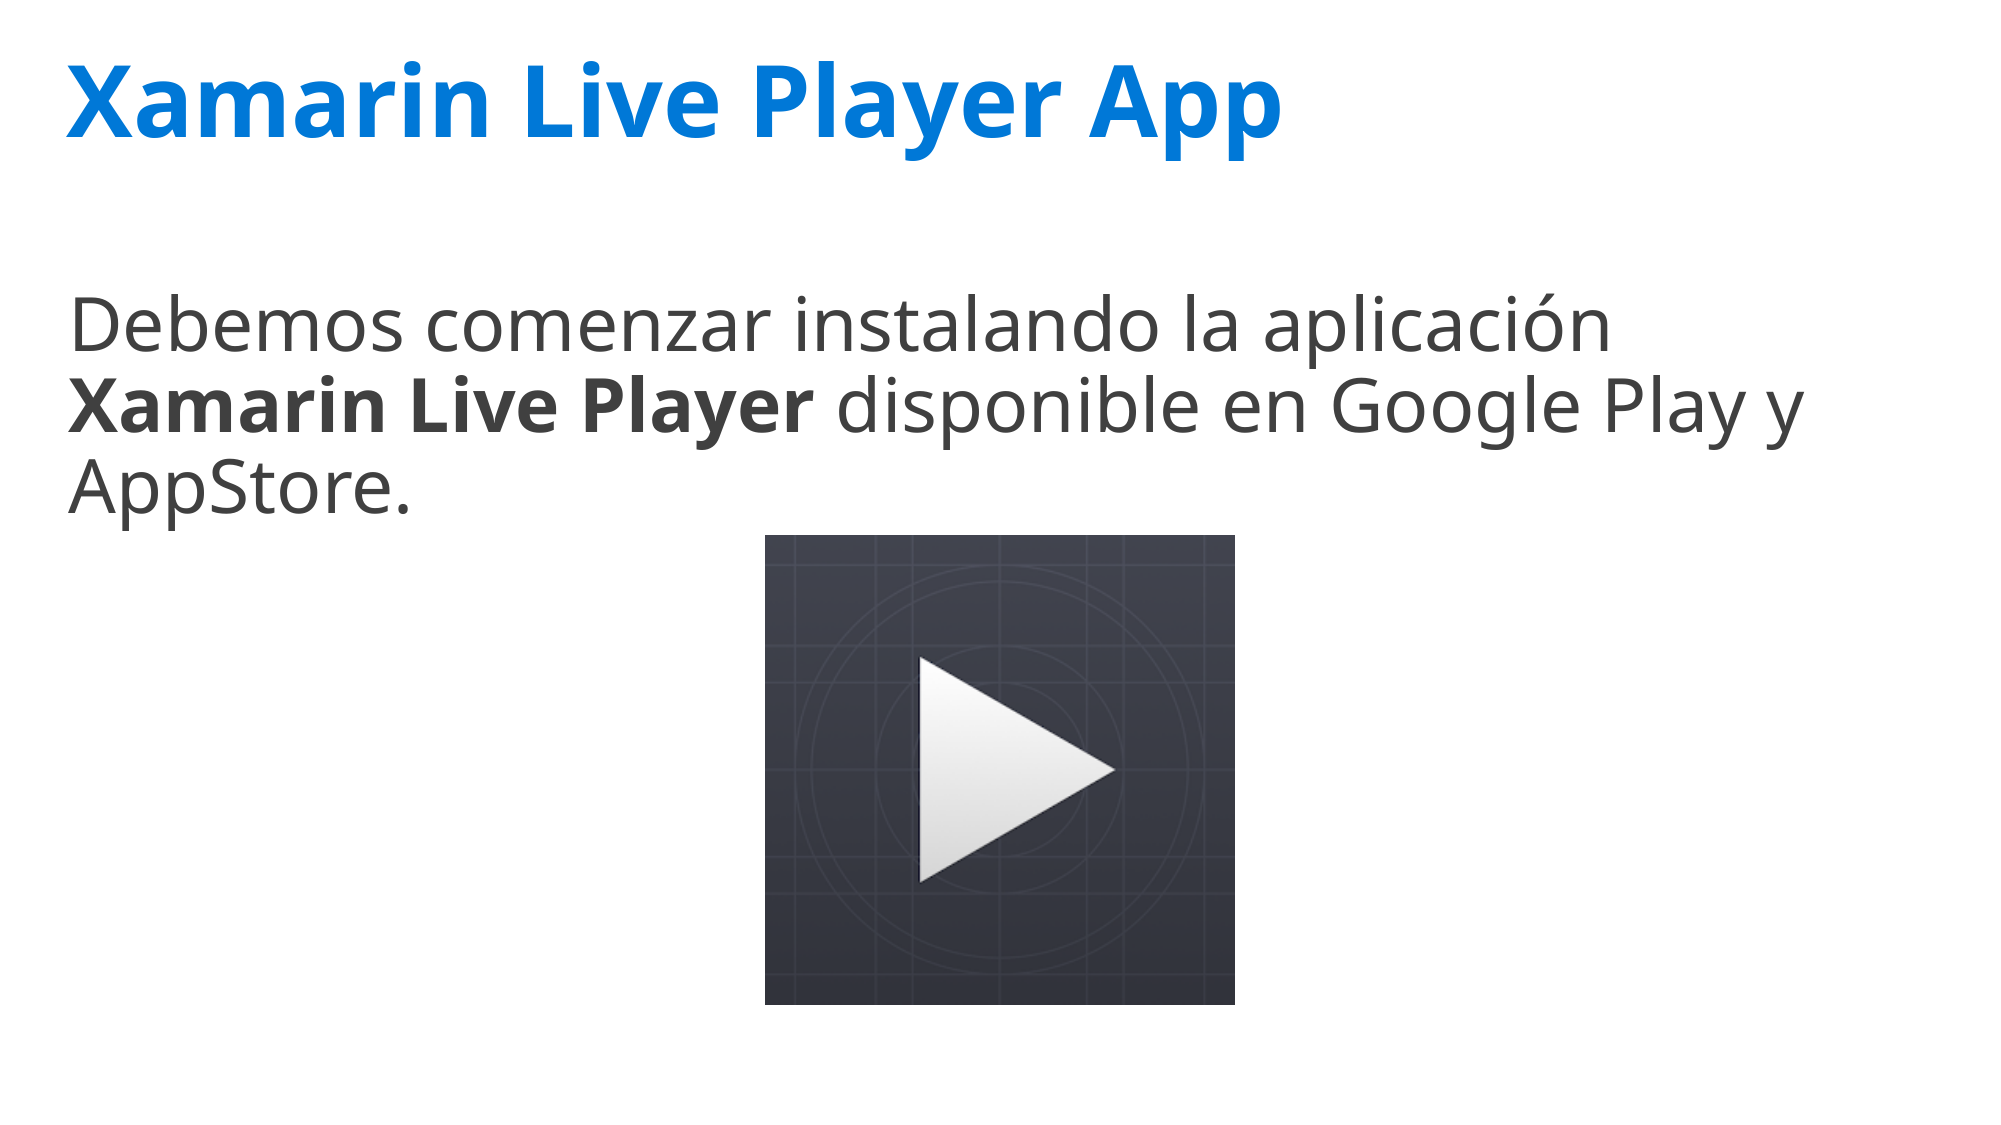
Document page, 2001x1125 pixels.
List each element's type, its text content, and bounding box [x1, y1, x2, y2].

list Debemos comenzar instalando la aplicación Xamarin Live Player disponible en Google Play y AppStore. [45, 268, 1956, 503]
picture [765, 535, 1235, 1005]
title Xamarin Live Player App [44, 33, 1956, 195]
